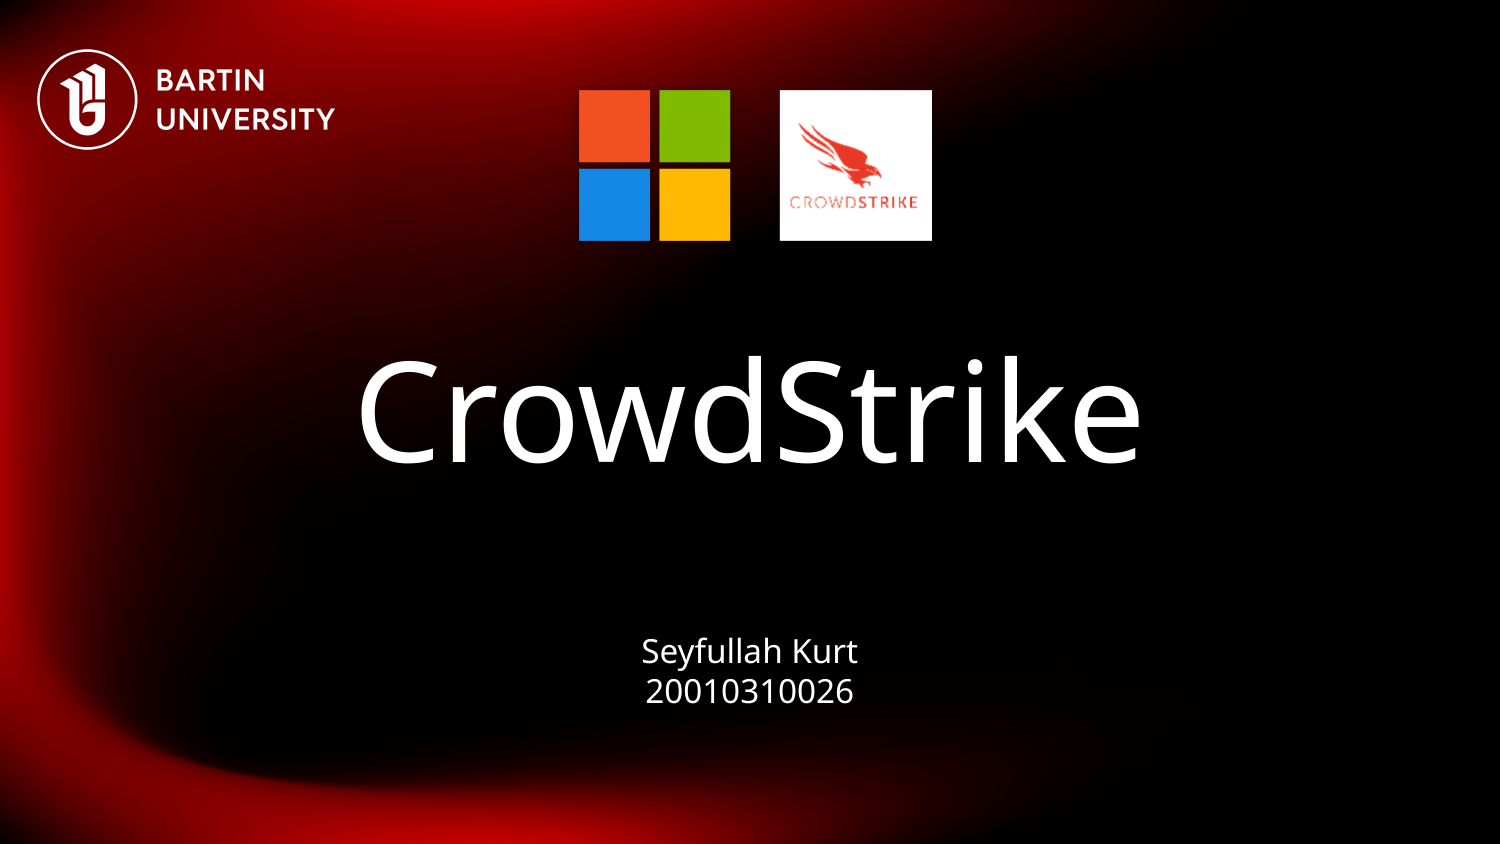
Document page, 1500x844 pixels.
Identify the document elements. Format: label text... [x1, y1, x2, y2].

title CrowdStrike [247, 165, 1253, 506]
subtitle Seyfullah Kurt 20010310026 [543, 615, 957, 737]
picture [0, 0, 1500, 844]
